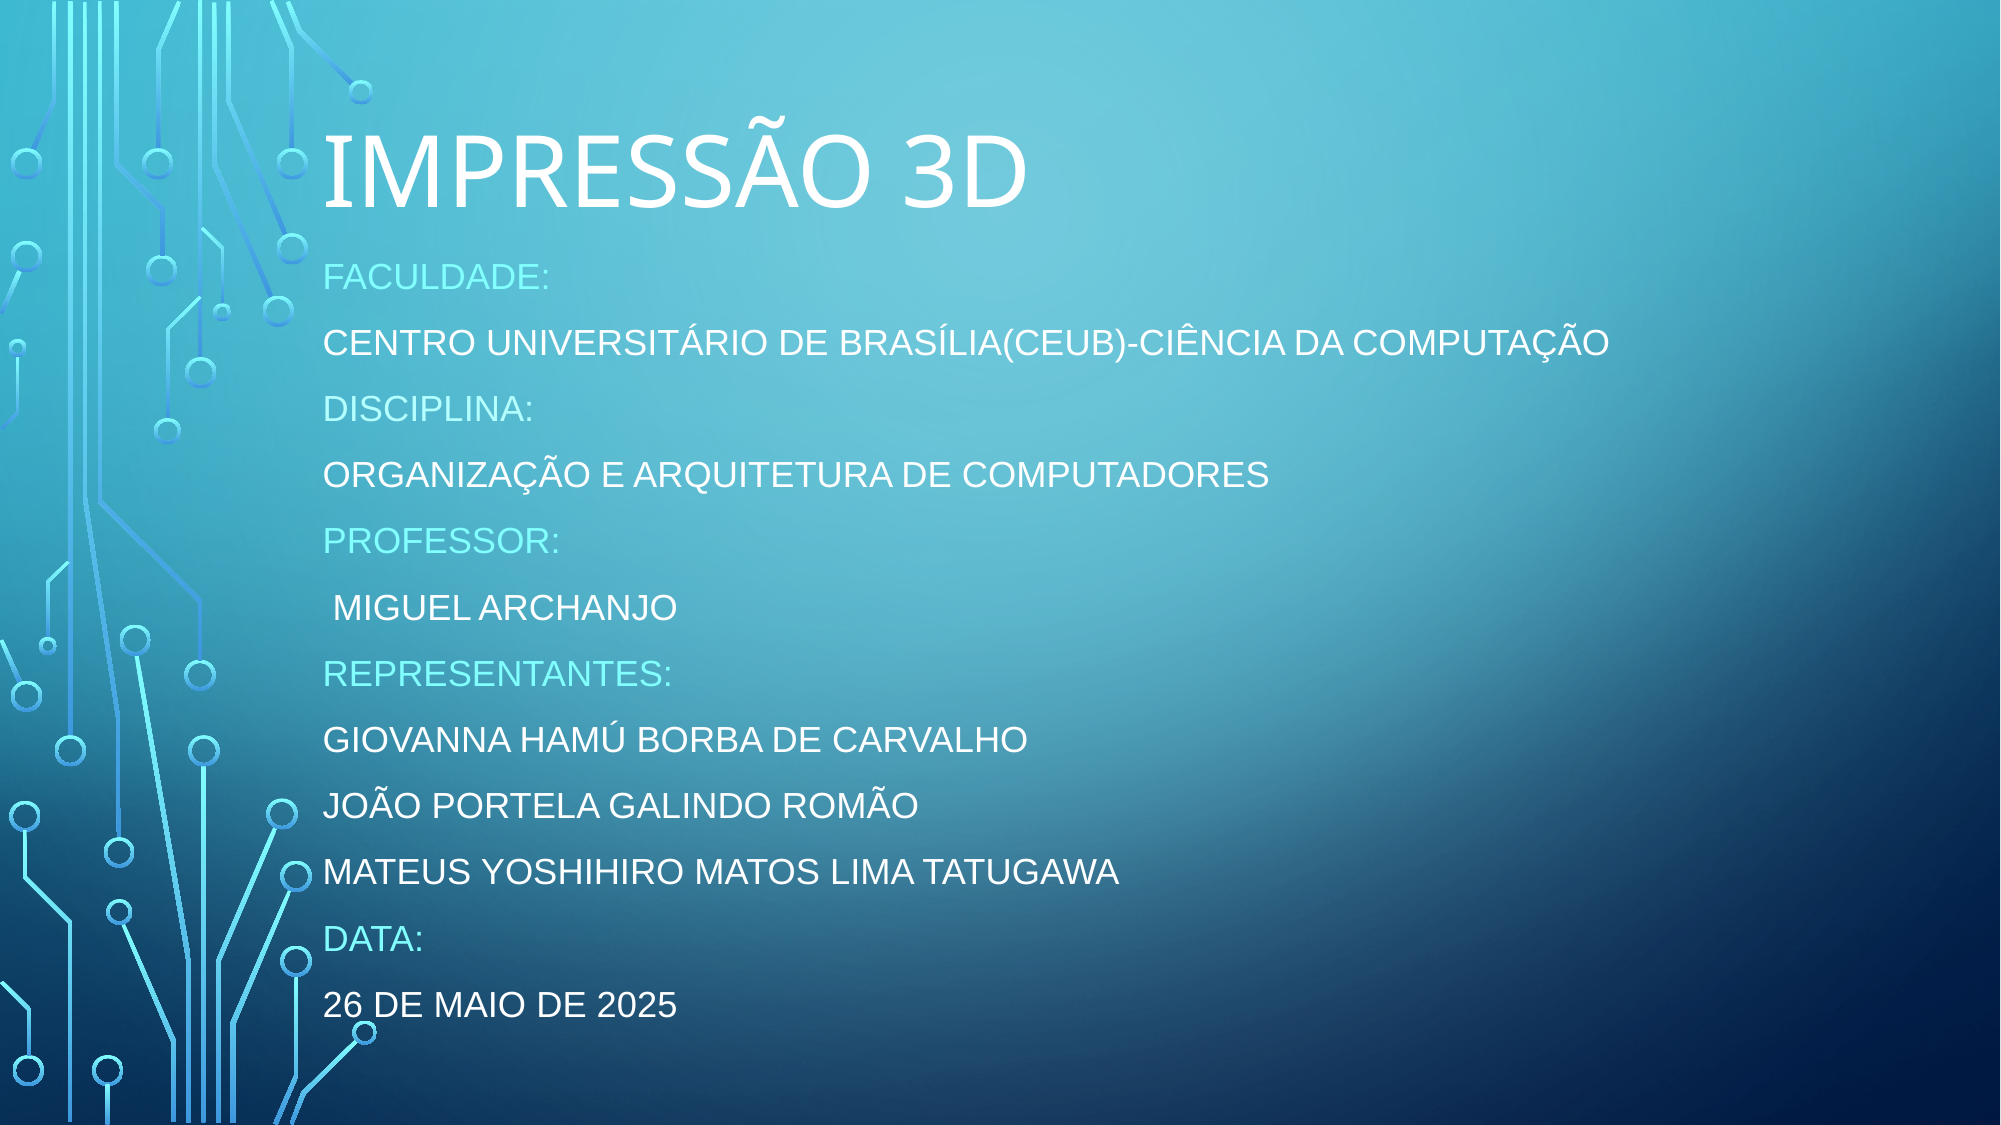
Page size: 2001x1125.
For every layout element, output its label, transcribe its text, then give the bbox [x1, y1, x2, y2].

title IMPRESSÃO 3D [307, 26, 1750, 236]
subtitle FACULDADE: CEntro UNIVERSITÁRIO DE BRASÍLIA(CEUB)-CIÊNCIA DA COMPUtação Disciplina: Organização e arquitetura de computadores Professor: Miguel ARCHANJO REPRESENTANTES: Giovanna Hamú borba de carvalho João portela galindo romão Mateus yoshihiro matos lima tatugawa DATA: 26 DE MAIO DE 2025 [307, 236, 1889, 1038]
